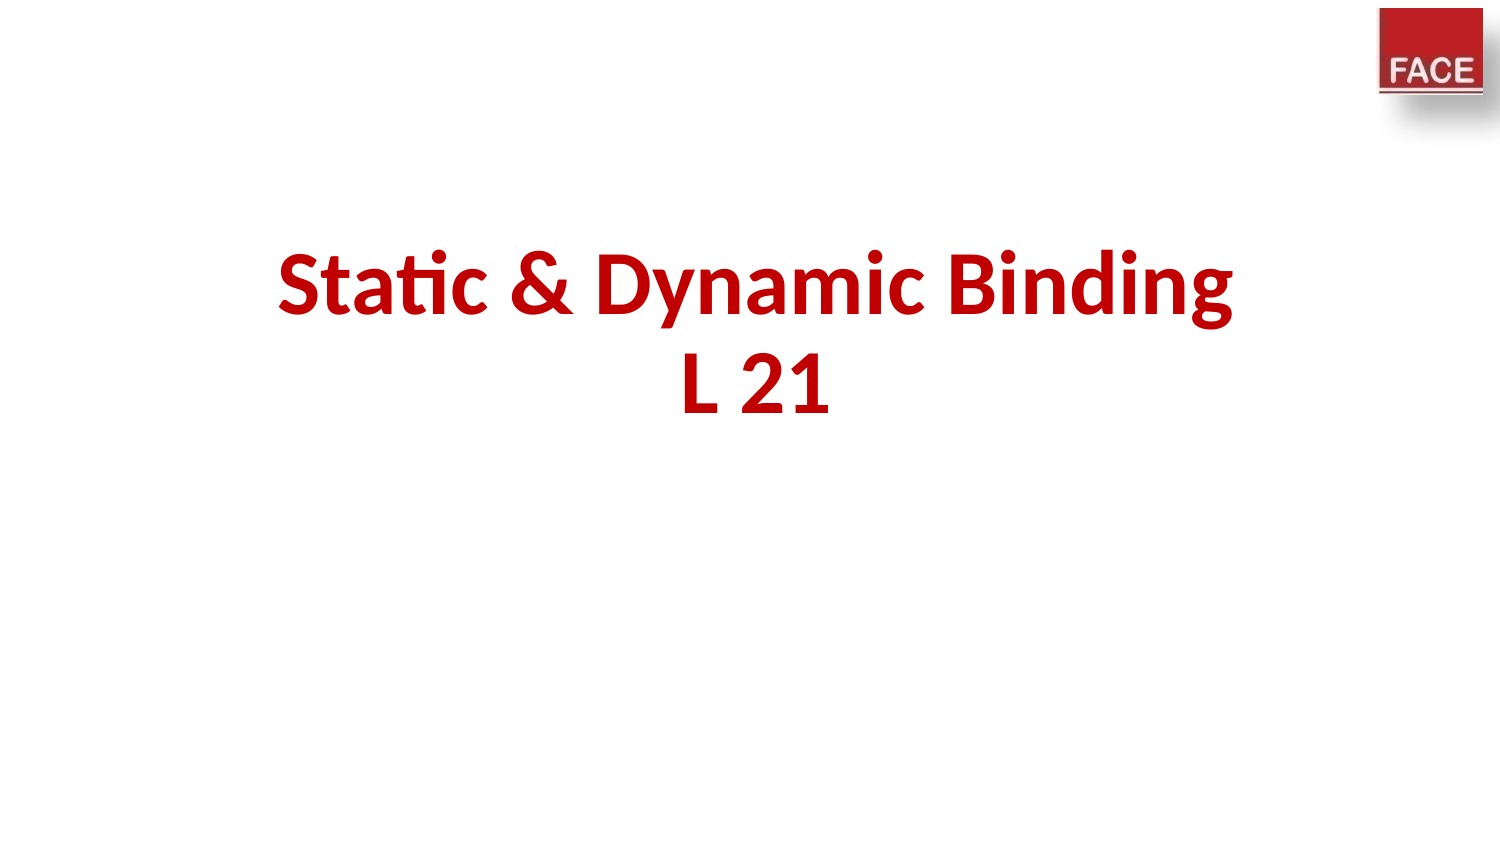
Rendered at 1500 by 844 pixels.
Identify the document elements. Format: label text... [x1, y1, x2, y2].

title Static & Dynamic Binding L 21 [137, 146, 1375, 441]
picture [1376, 8, 1483, 95]
